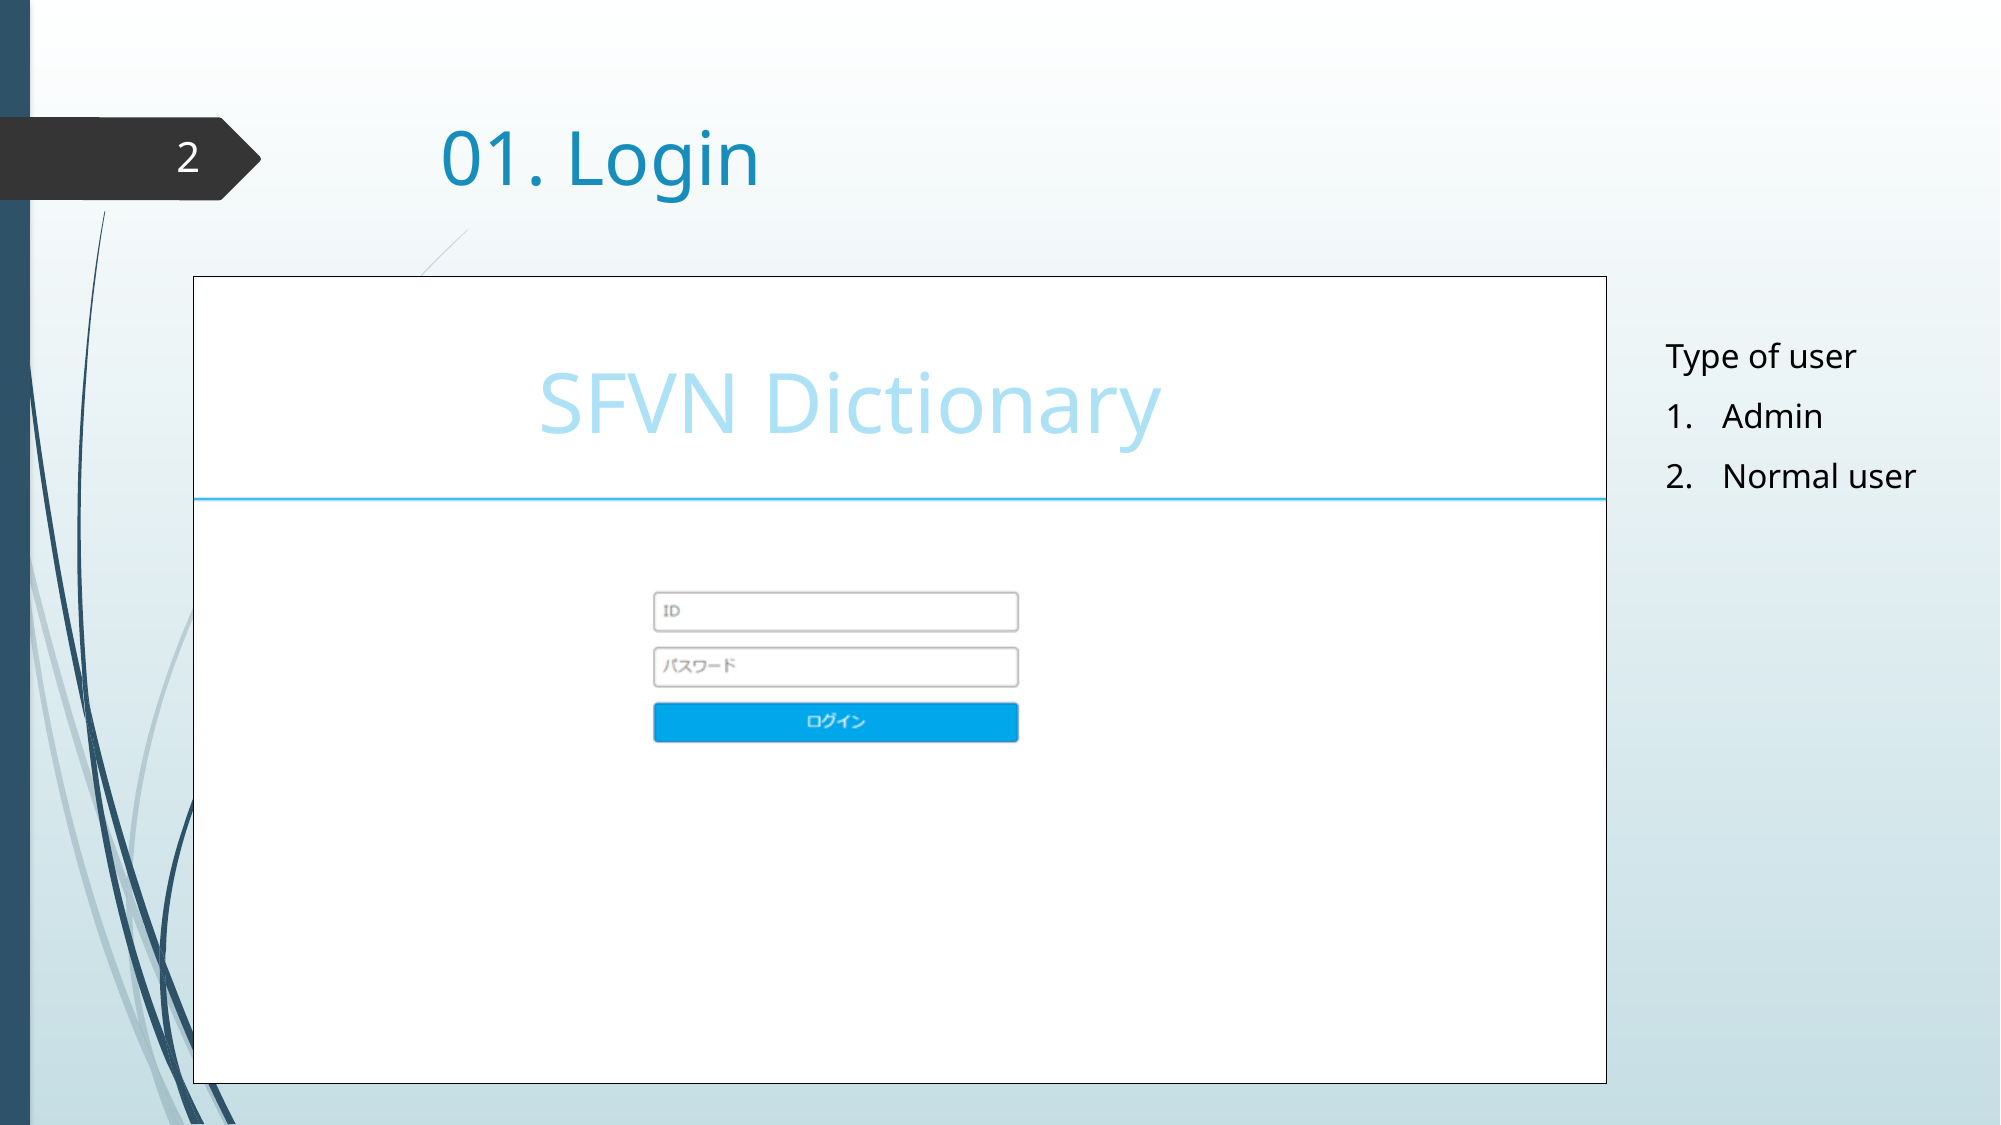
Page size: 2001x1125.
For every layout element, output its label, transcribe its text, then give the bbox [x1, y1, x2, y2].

title 01. Login [425, 102, 1888, 313]
text_box Type of user Admin Normal user [1650, 308, 1955, 503]
slide_number 2 [87, 129, 216, 190]
picture [193, 276, 1607, 1084]
